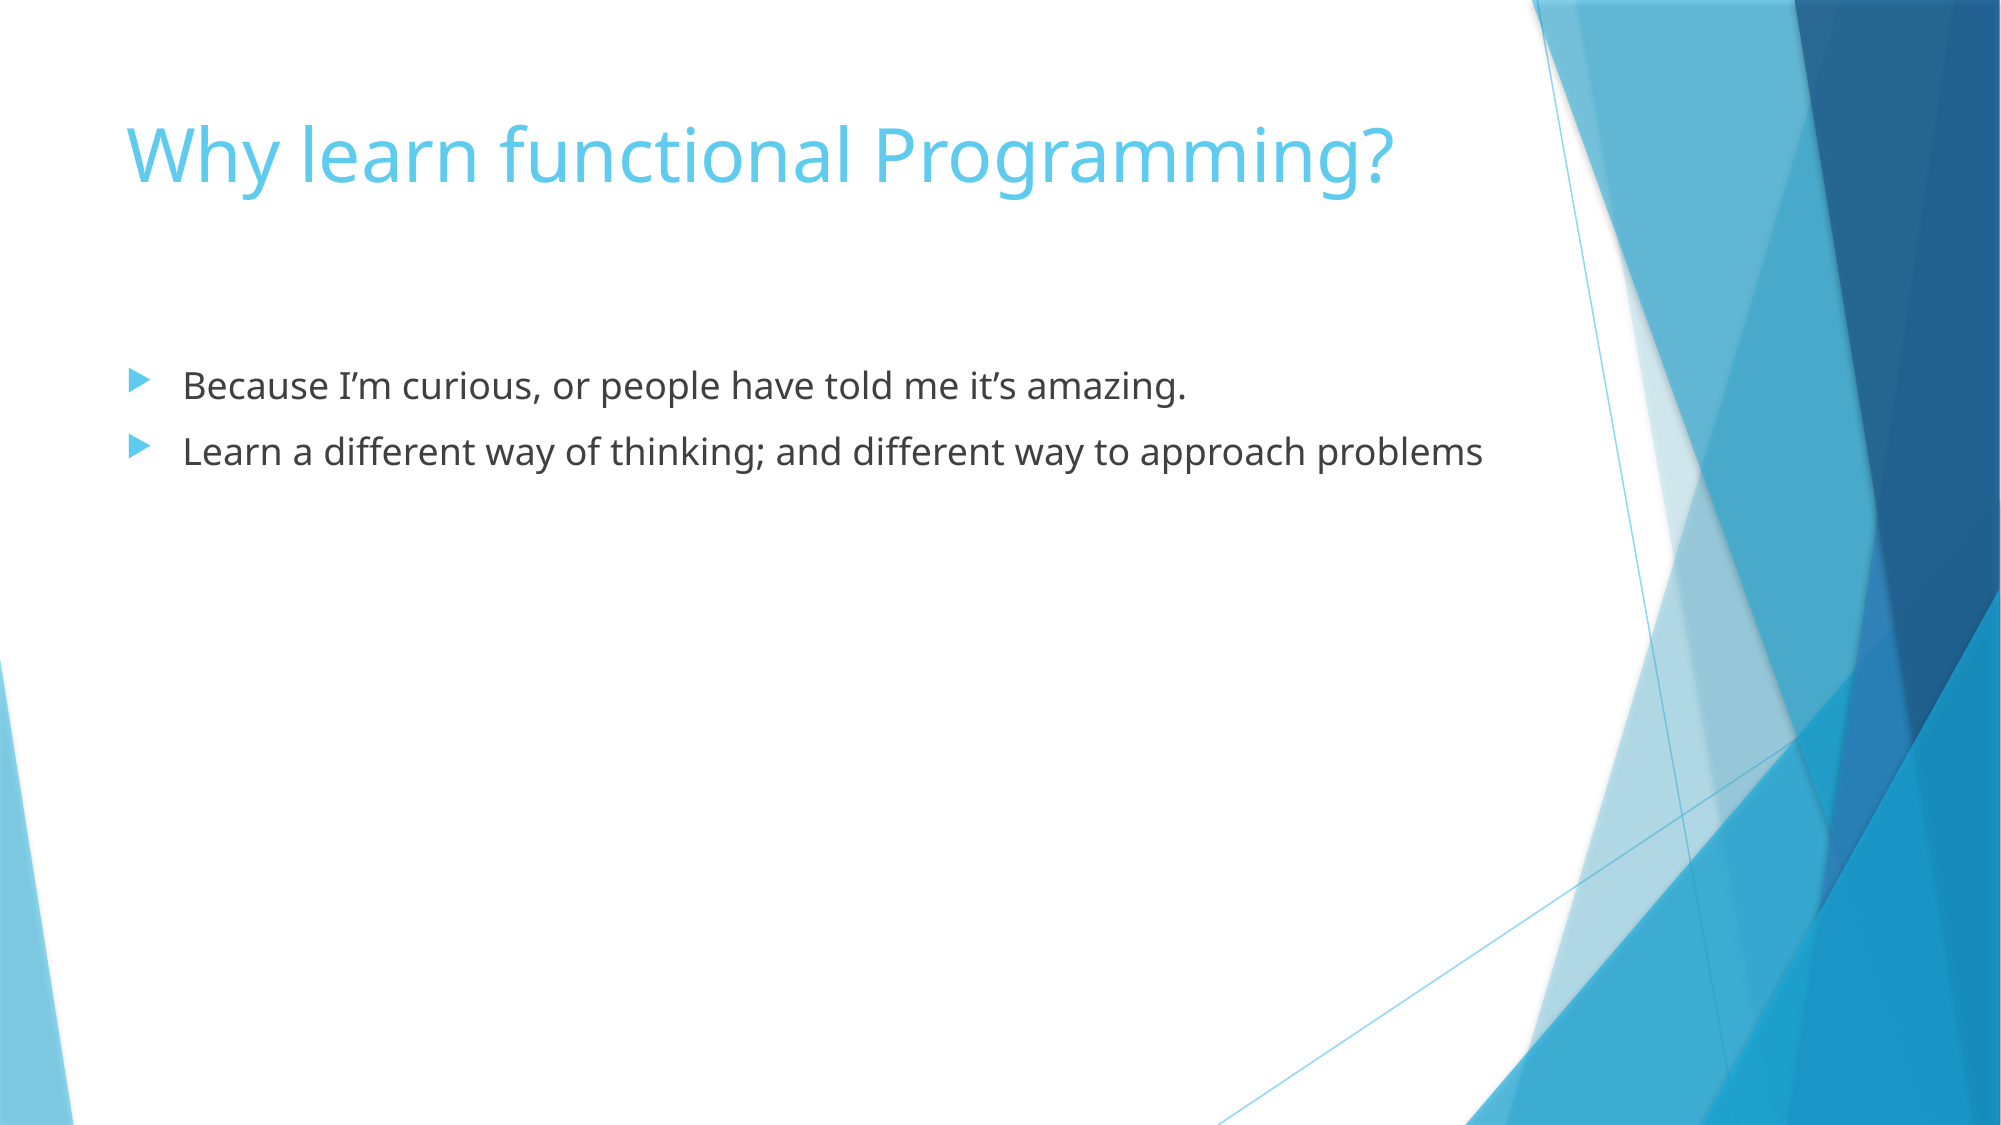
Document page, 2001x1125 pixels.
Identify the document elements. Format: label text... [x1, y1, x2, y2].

title Why learn functional Programming? [111, 99, 1522, 317]
list Because I’m curious, or people have told me it’s amazing. Learn a different way of thinking; and different way to approach problems [111, 354, 1522, 992]
